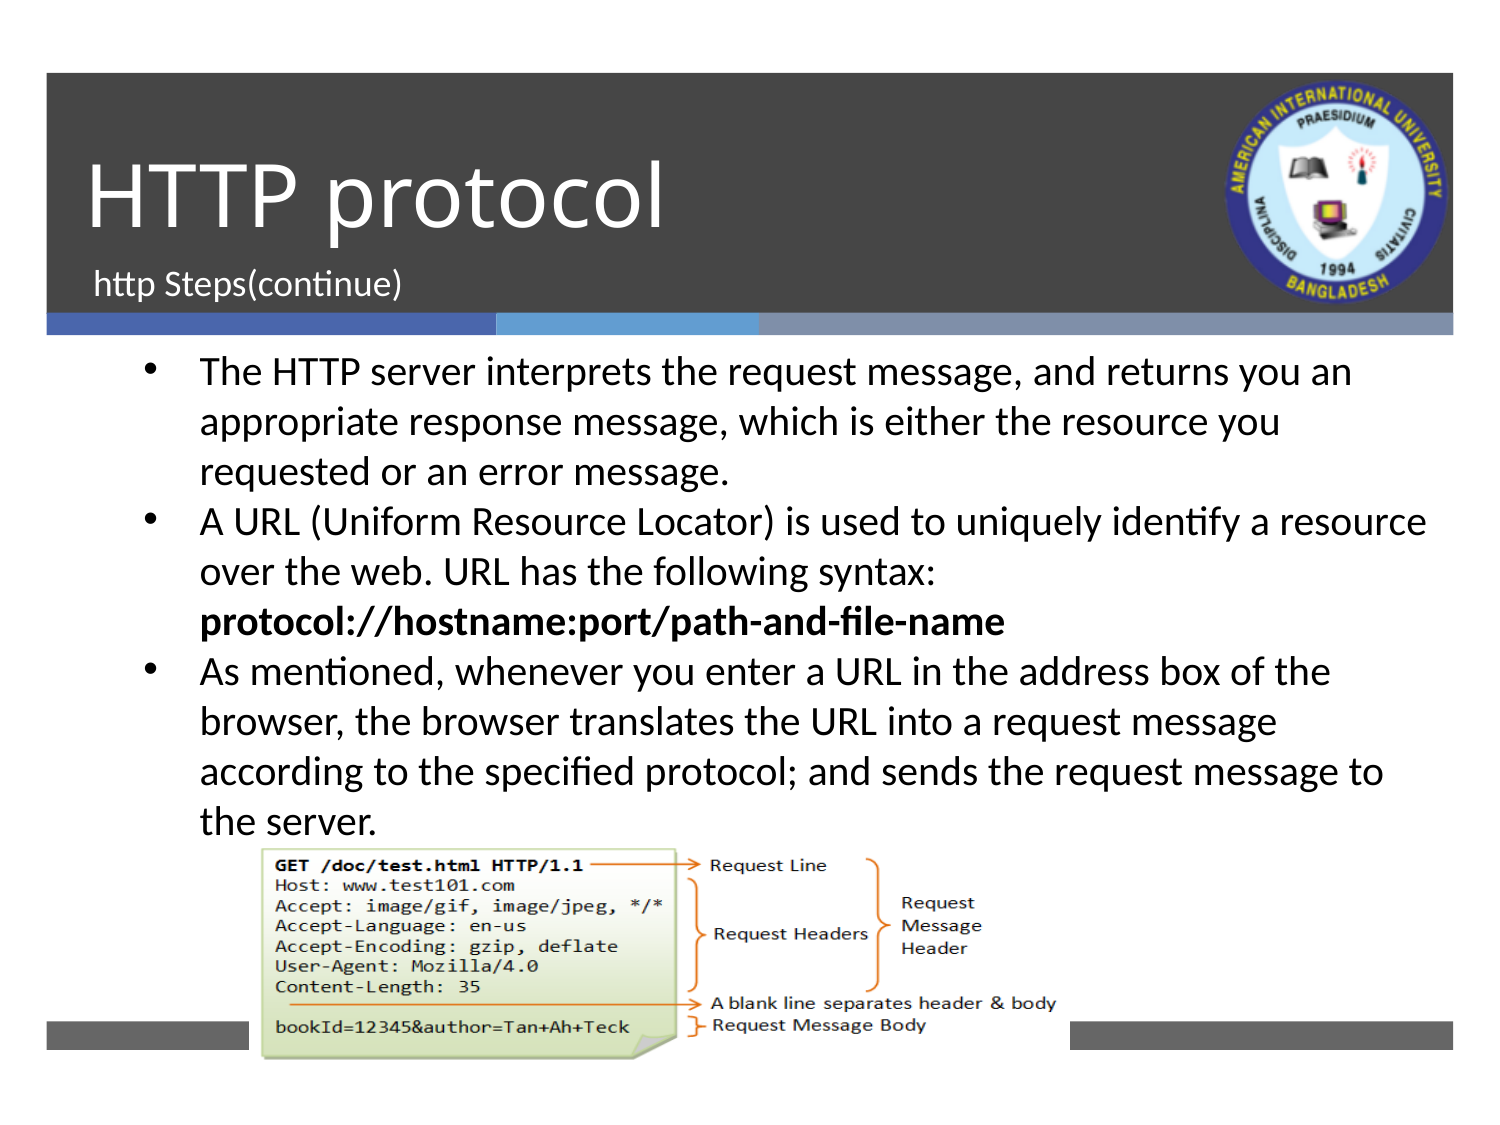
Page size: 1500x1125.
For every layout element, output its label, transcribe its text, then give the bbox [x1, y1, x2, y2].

title HTTP protocol [69, 73, 1351, 253]
picture [249, 839, 1071, 1068]
subtitle http Steps(continue) [78, 251, 1351, 331]
text_box The HTTP server interprets the request message, and returns you an appropriate response message, which is either the resource you requested or an error message. A URL (Uniform Resource Locator) is used to uniquely identify a resource over the web. URL has the following syntax: protocol://hostname:port/path-and-file-name As mentioned, whenever you enter a URL in the address box of the browser, the browser translates the URL into a request message according to the specified protocol; and sends the request message to the server. [128, 336, 1453, 852]
picture [1351, 75, 1454, 310]
